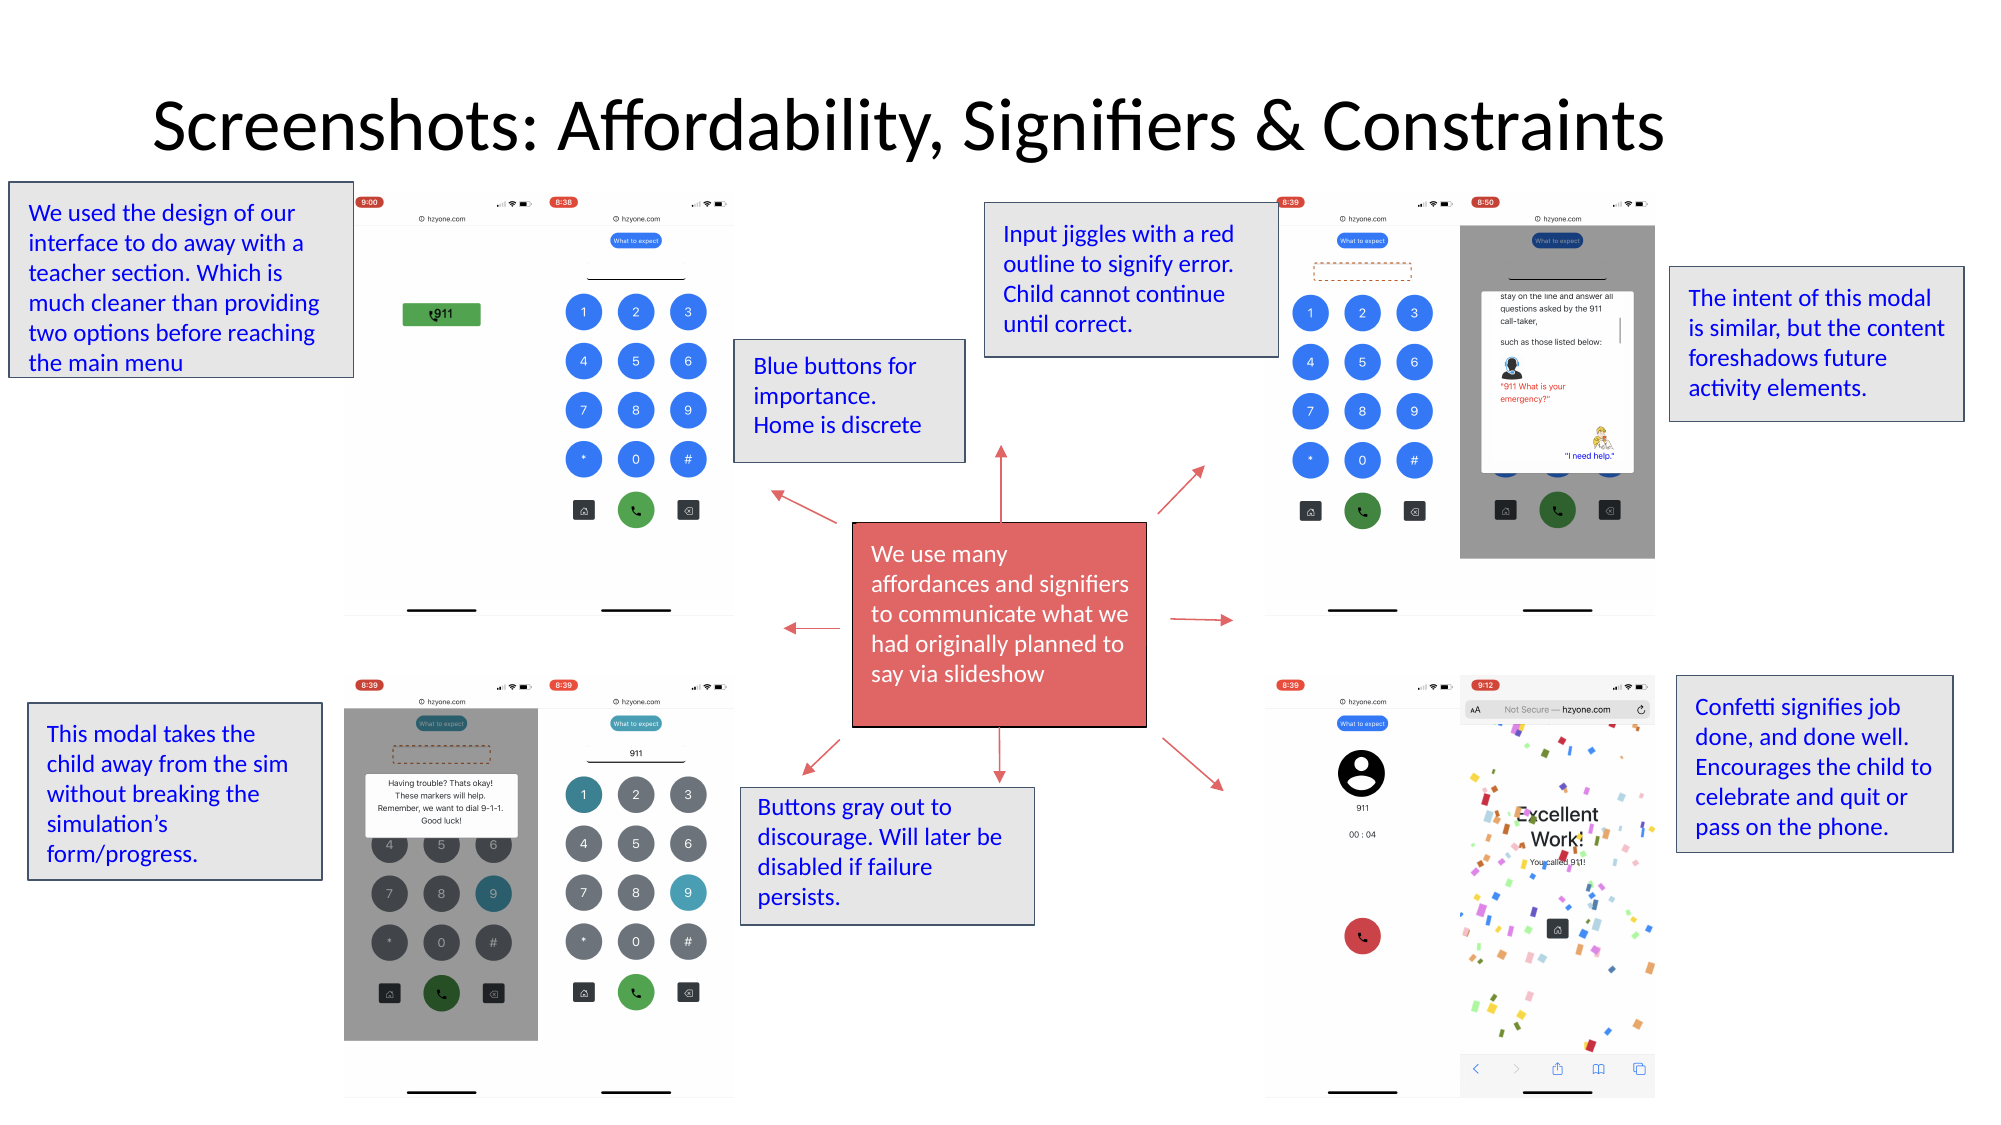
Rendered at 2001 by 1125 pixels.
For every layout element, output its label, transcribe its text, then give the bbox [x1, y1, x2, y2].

text_box We used the design of our interface to do away with a teacher section. Which is much cleaner than providing two options before reaching the main menu [13, 181, 353, 305]
picture [1264, 192, 1656, 616]
text_box Confetti signifies job done, and done well. Encourages the child to celebrate and quit or pass on the phone. [1680, 675, 1953, 799]
text_box Input jiggles with a red outline to signify error. Child cannot continue until correct. [988, 202, 1259, 326]
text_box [801, 739, 841, 776]
text_box [1669, 266, 1964, 422]
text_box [770, 490, 837, 524]
picture [1264, 675, 1656, 1098]
picture [343, 675, 735, 1098]
text_box [1676, 675, 1953, 853]
text_box We use many affordances and signifiers to communicate what we had originally planned to say via slideshow [856, 522, 1147, 647]
text_box [984, 202, 1259, 358]
text_box [740, 787, 1035, 926]
text_box Blue buttons for importance. Home is discrete [739, 334, 966, 458]
text_box This modal takes the child away from the sim without breaking the simulation’s form/progress. [31, 702, 322, 826]
title Screenshots: Affordability, Signifiers & Constraints [137, 17, 1863, 236]
text_box [739, 458, 966, 463]
picture [343, 192, 735, 616]
text_box [852, 522, 1147, 728]
text_box The intent of this modal is similar, but the content foreshadows future activity elements. [1673, 266, 1964, 390]
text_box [1157, 465, 1206, 515]
text_box [9, 181, 338, 378]
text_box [1162, 737, 1224, 792]
text_box [27, 702, 323, 880]
text_box Buttons gray out to discourage. Will later be disabled if failure persists. [742, 775, 1033, 899]
